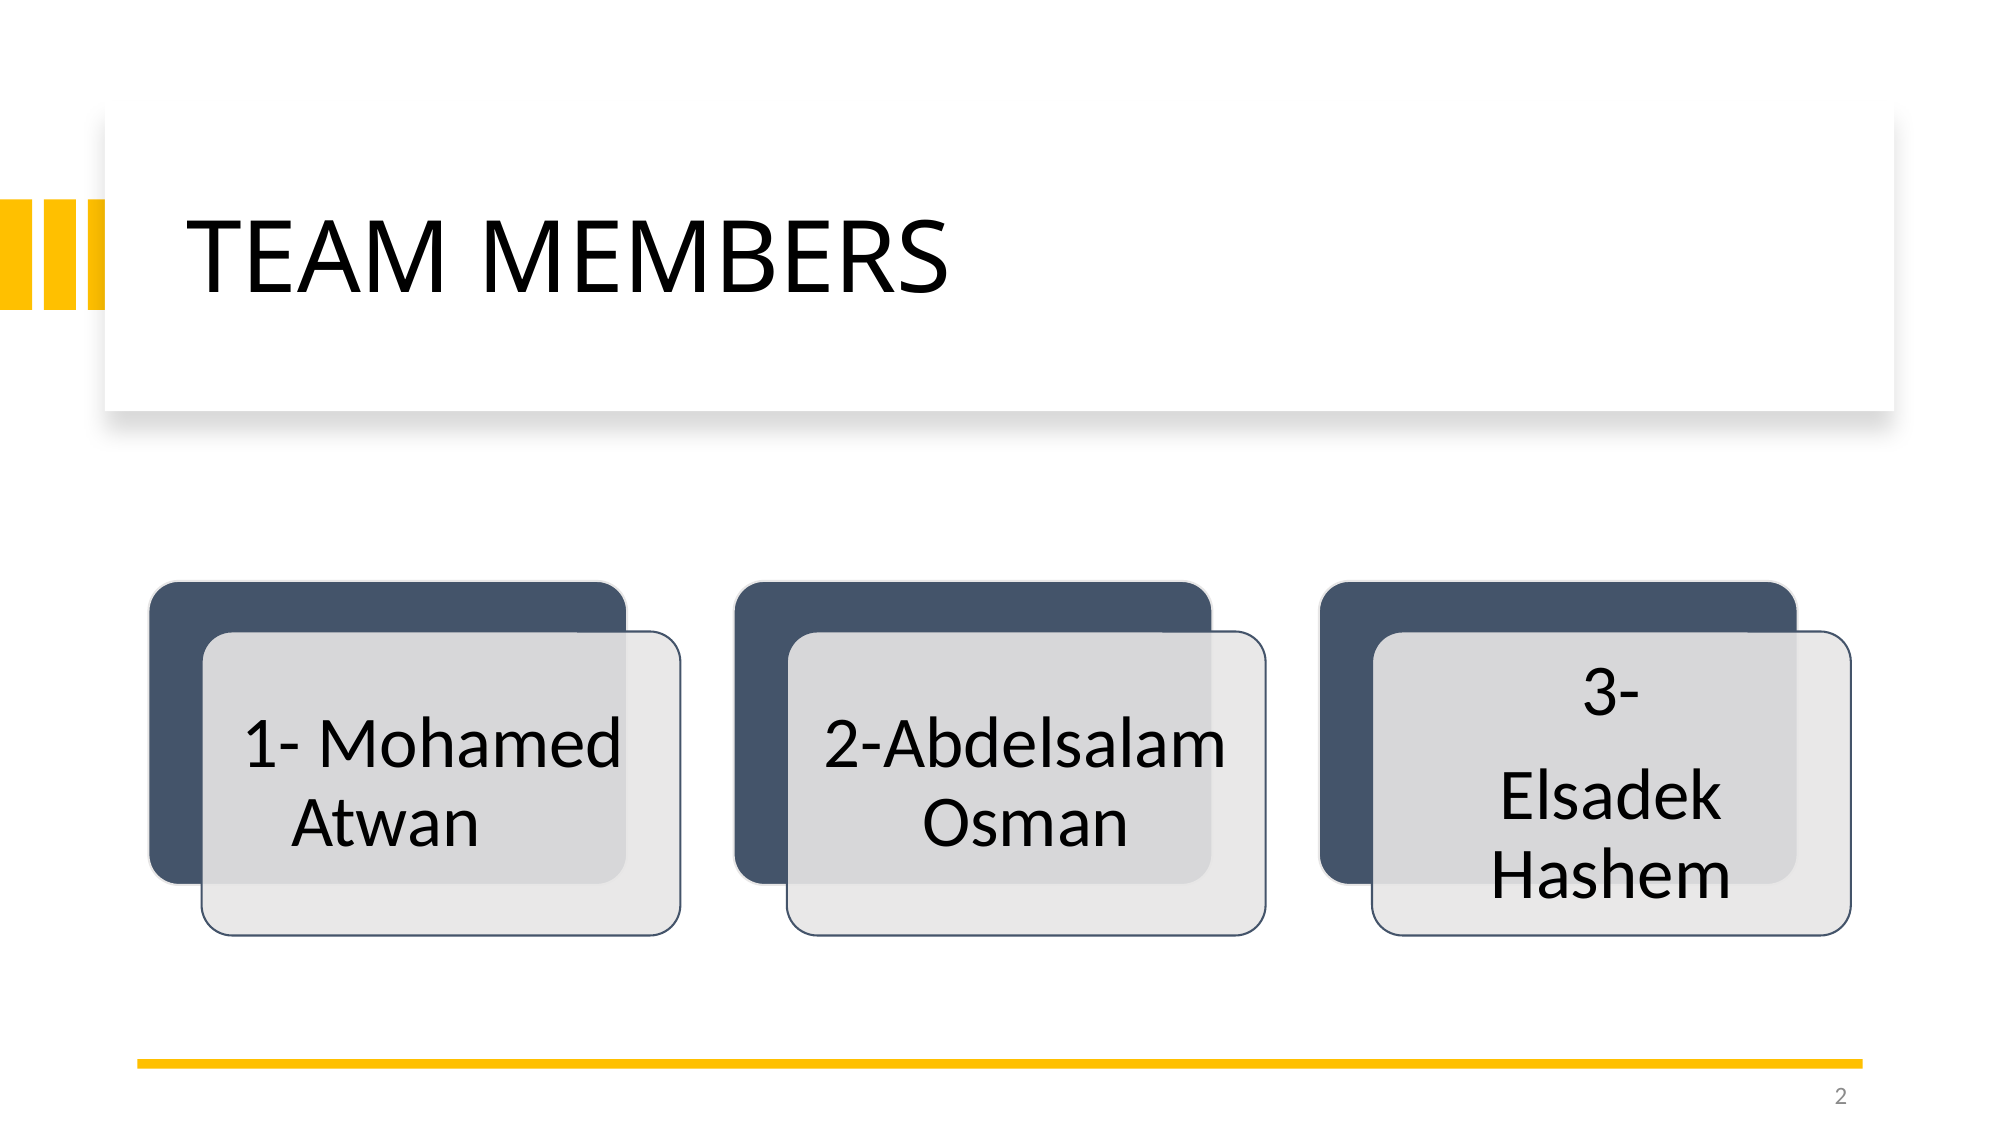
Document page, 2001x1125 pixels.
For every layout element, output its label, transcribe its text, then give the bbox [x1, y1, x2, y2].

slide_number <number> [1412, 1065, 1863, 1125]
text_box [104, 100, 1895, 412]
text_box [148, 494, 1851, 1022]
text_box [0, 199, 120, 310]
text_box [0, 0, 2000, 1125]
title Team Members [171, 132, 1840, 388]
